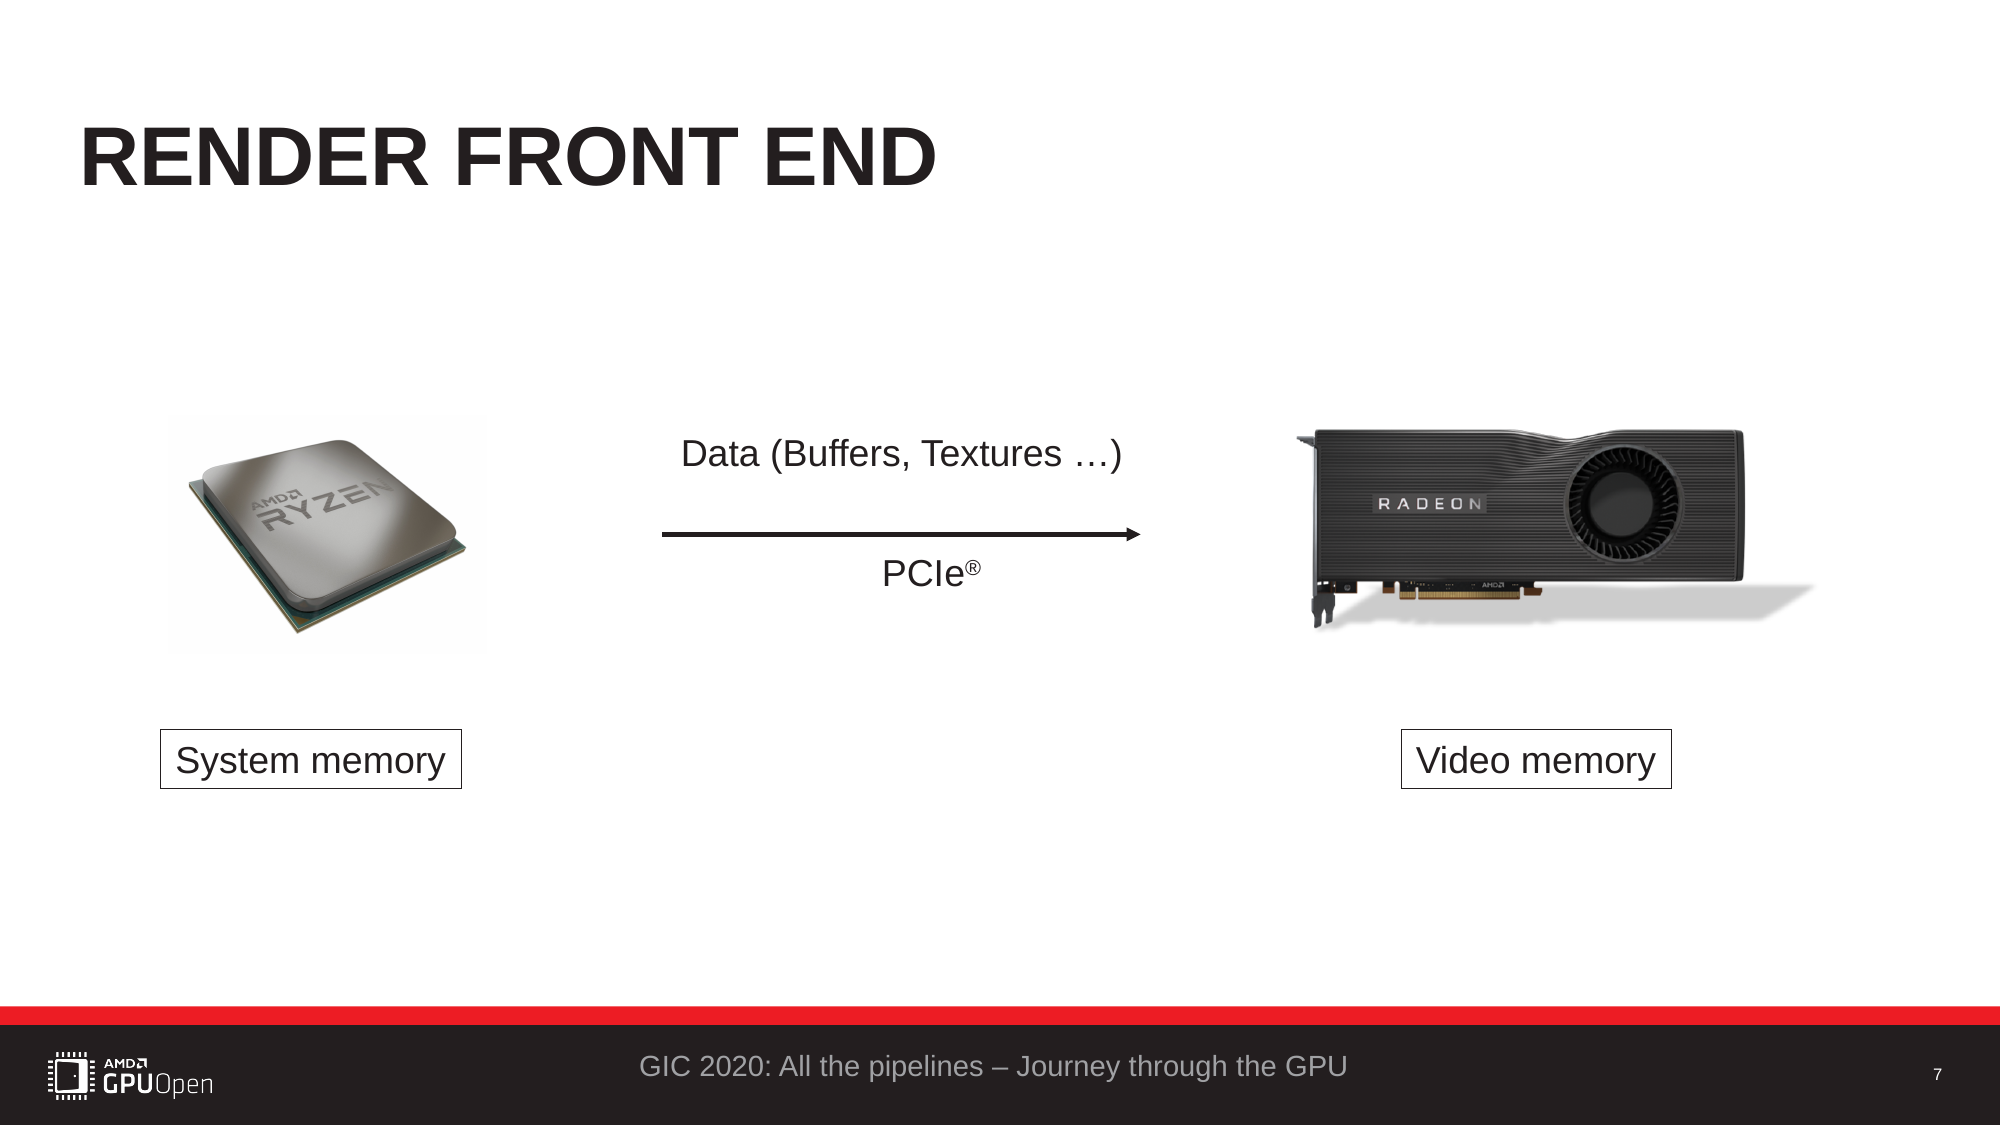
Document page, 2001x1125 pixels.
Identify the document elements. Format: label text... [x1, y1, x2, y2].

title Render Front End [64, 73, 1936, 245]
picture [48, 1052, 212, 1100]
text_box Video memory [1401, 729, 1672, 789]
text_box PCIe® [867, 542, 997, 602]
text_box Data (Buffers, Textures …) [666, 421, 1139, 482]
picture [168, 415, 487, 654]
text_box System memory [160, 729, 462, 789]
picture [1282, 421, 1835, 636]
